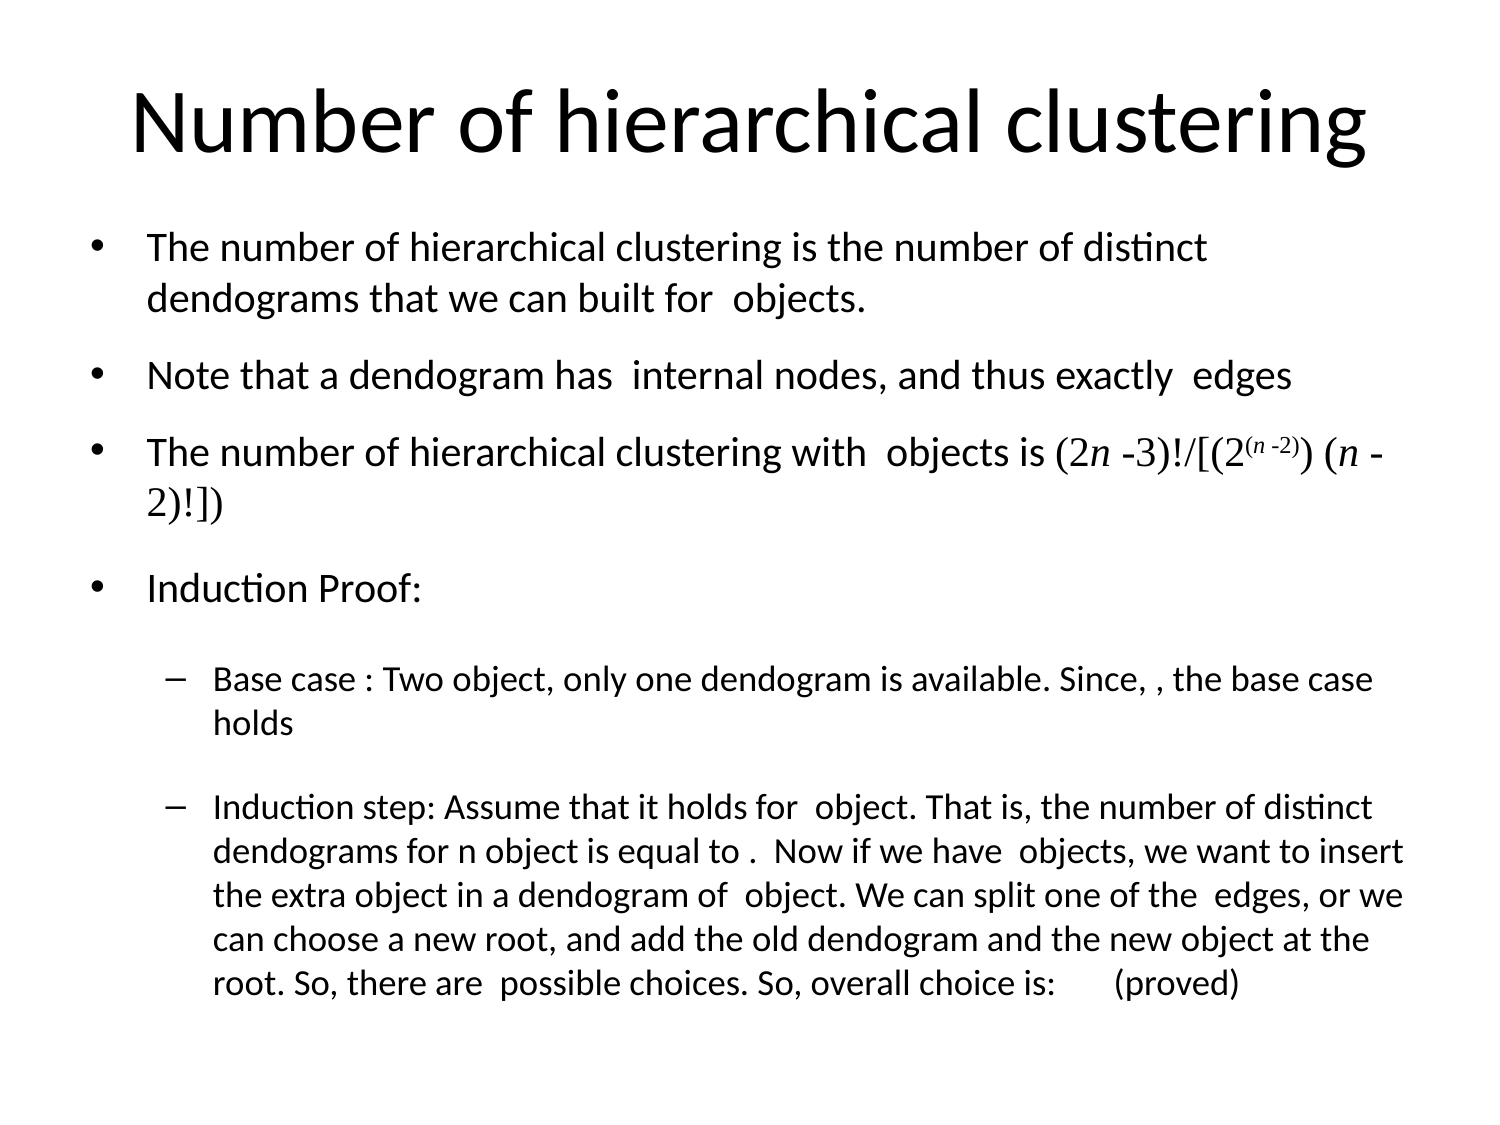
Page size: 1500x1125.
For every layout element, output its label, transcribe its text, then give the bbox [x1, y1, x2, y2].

title Number of hierarchical clustering [75, 45, 1425, 188]
